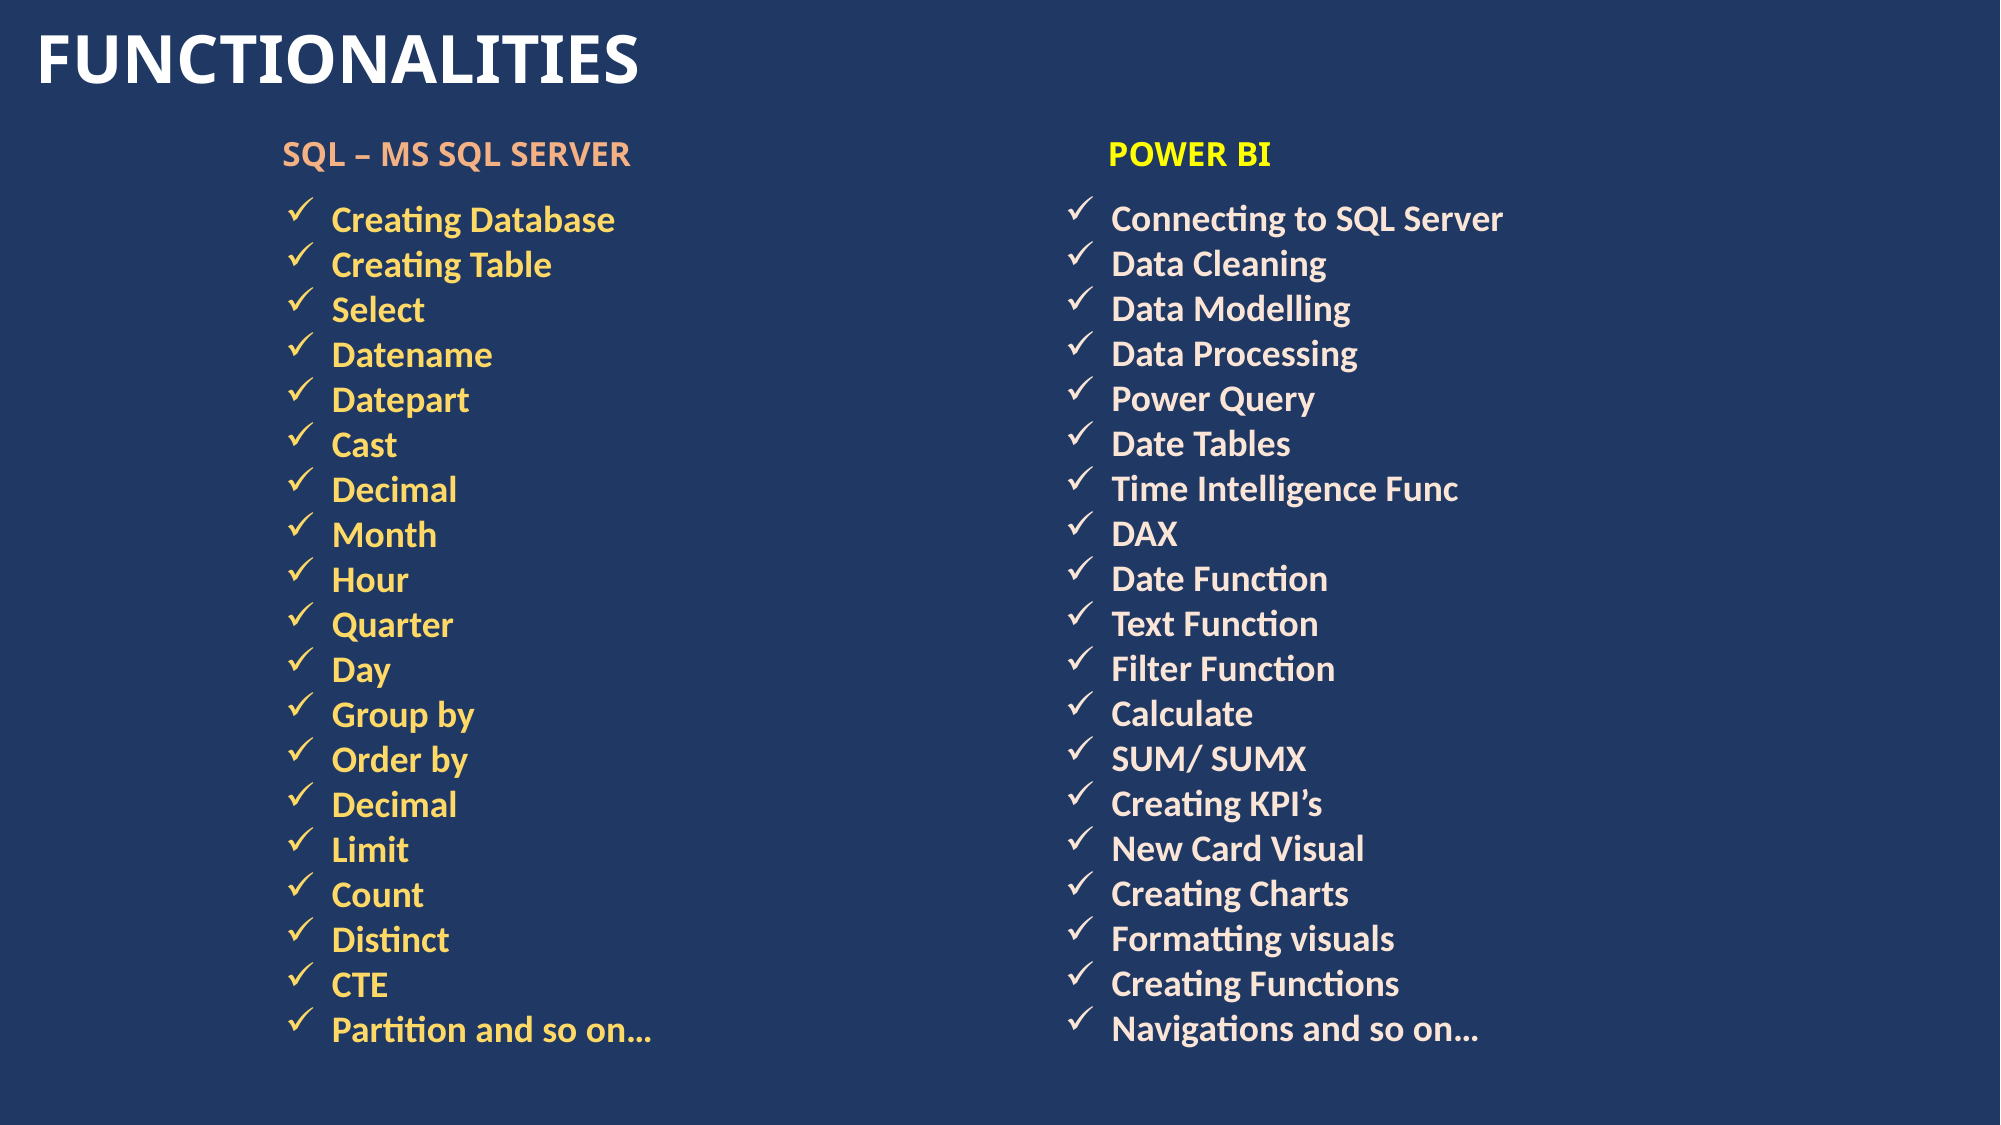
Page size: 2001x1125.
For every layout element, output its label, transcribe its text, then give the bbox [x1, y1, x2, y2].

text_box FUNCTIONALITIES [20, 9, 1563, 104]
text_box Creating Database Creating Table Select Datename Datepart Cast Decimal Month Hour Quarter Day Group by Order by Decimal Limit Count Distinct CTE Partition and so on… [270, 187, 748, 1058]
text_box SQL – MS SQL SERVER [267, 125, 705, 181]
text_box POWER BI [1092, 125, 1386, 181]
text_box Connecting to SQL Server Data Cleaning Data Modelling Data Processing Power Query Date Tables Time Intelligence Func DAX Date Function Text Function Filter Function Calculate SUM/ SUMX Creating KPI’s New Card Visual Creating Charts Formatting visuals Creating Functions Navigations and so on… [1050, 187, 1550, 1057]
